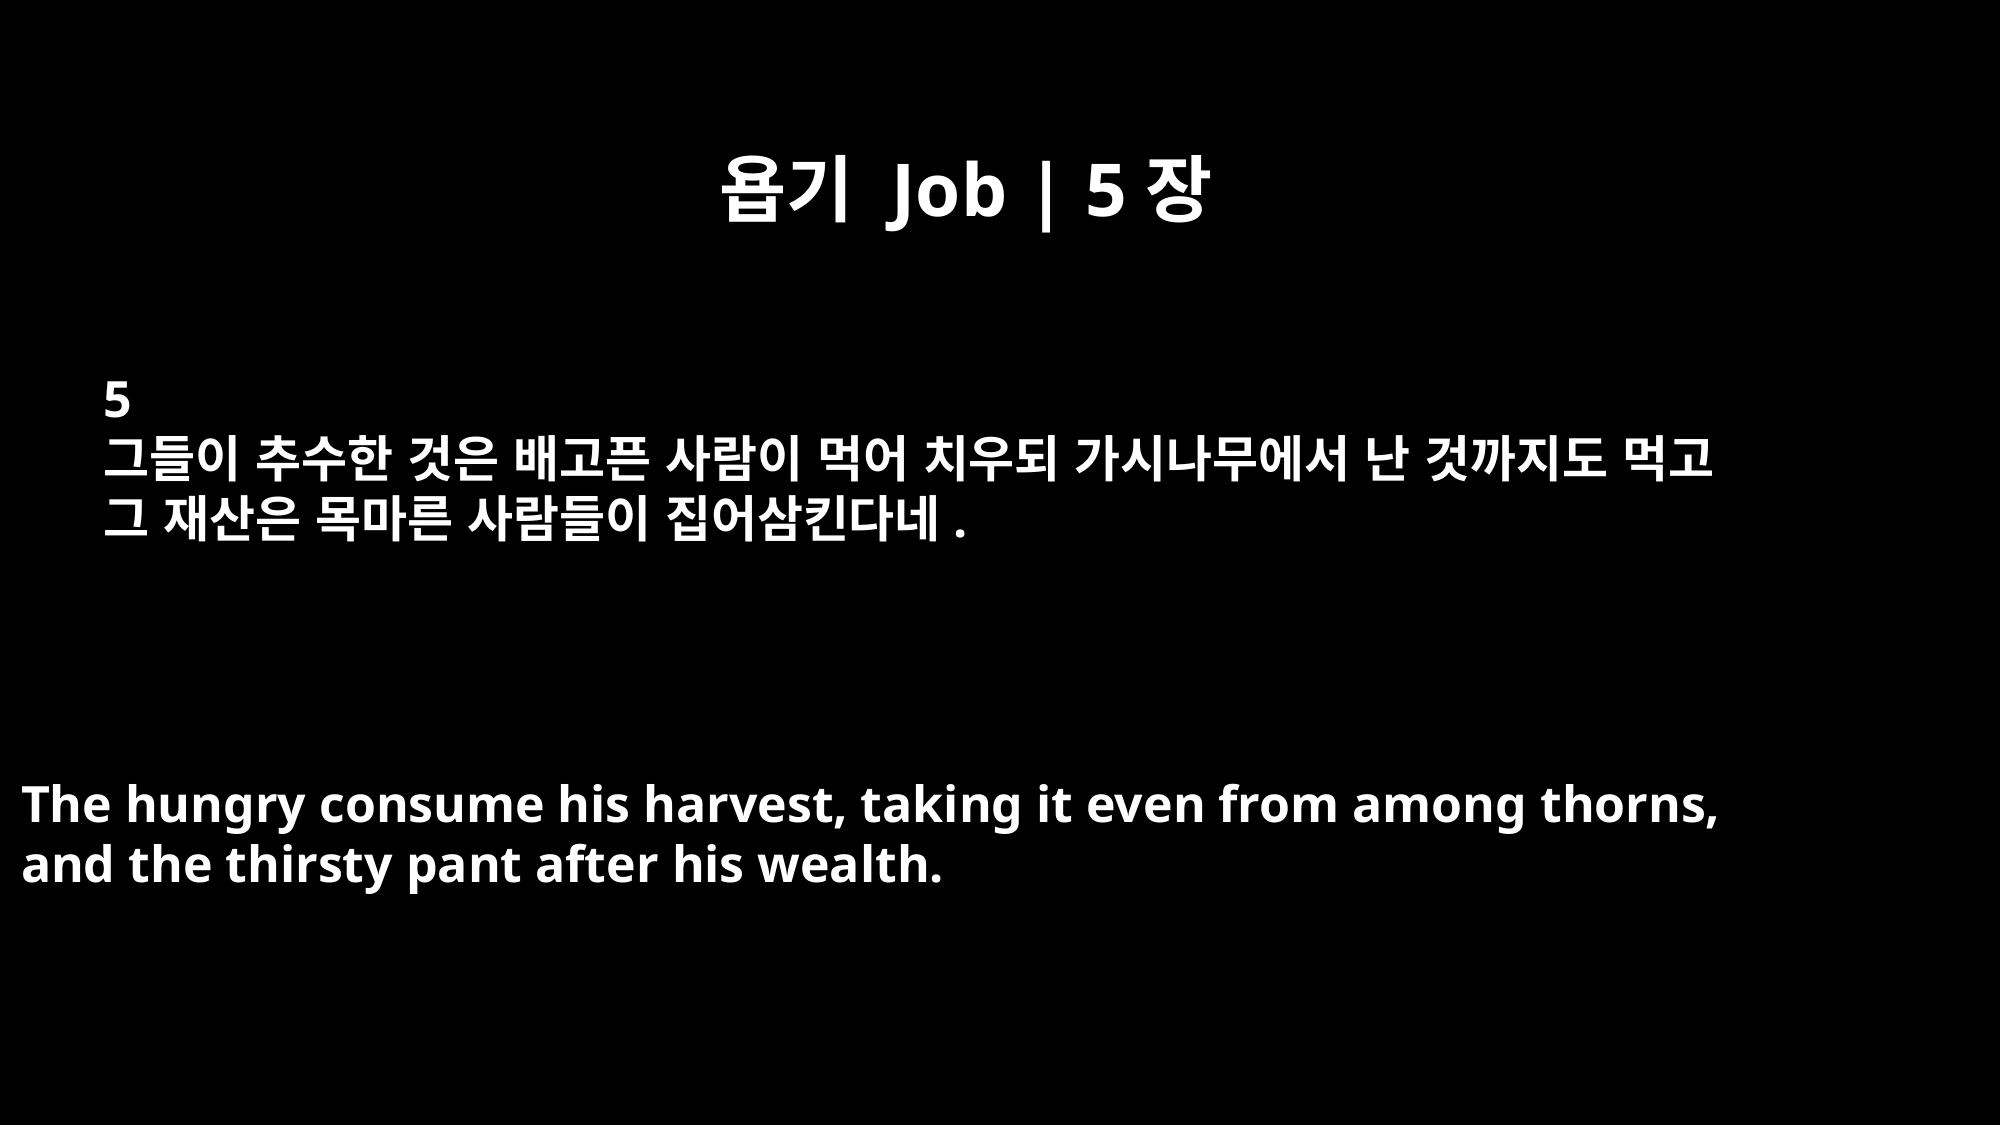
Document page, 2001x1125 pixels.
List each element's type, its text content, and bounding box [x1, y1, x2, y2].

text_box 욥기 Job | 5장 [704, 136, 1228, 239]
text_box The hungry consume his harvest, taking it even from among thorns, and the thirsty pant after his wealth. [6, 764, 1749, 900]
text_box 5 그들이 추수한 것은 배고픈 사람이 먹어 치우되 가시나무에서 난 것까지도 먹고 그 재산은 목마른 사람들이 집어삼킨다네. [88, 359, 1745, 555]
